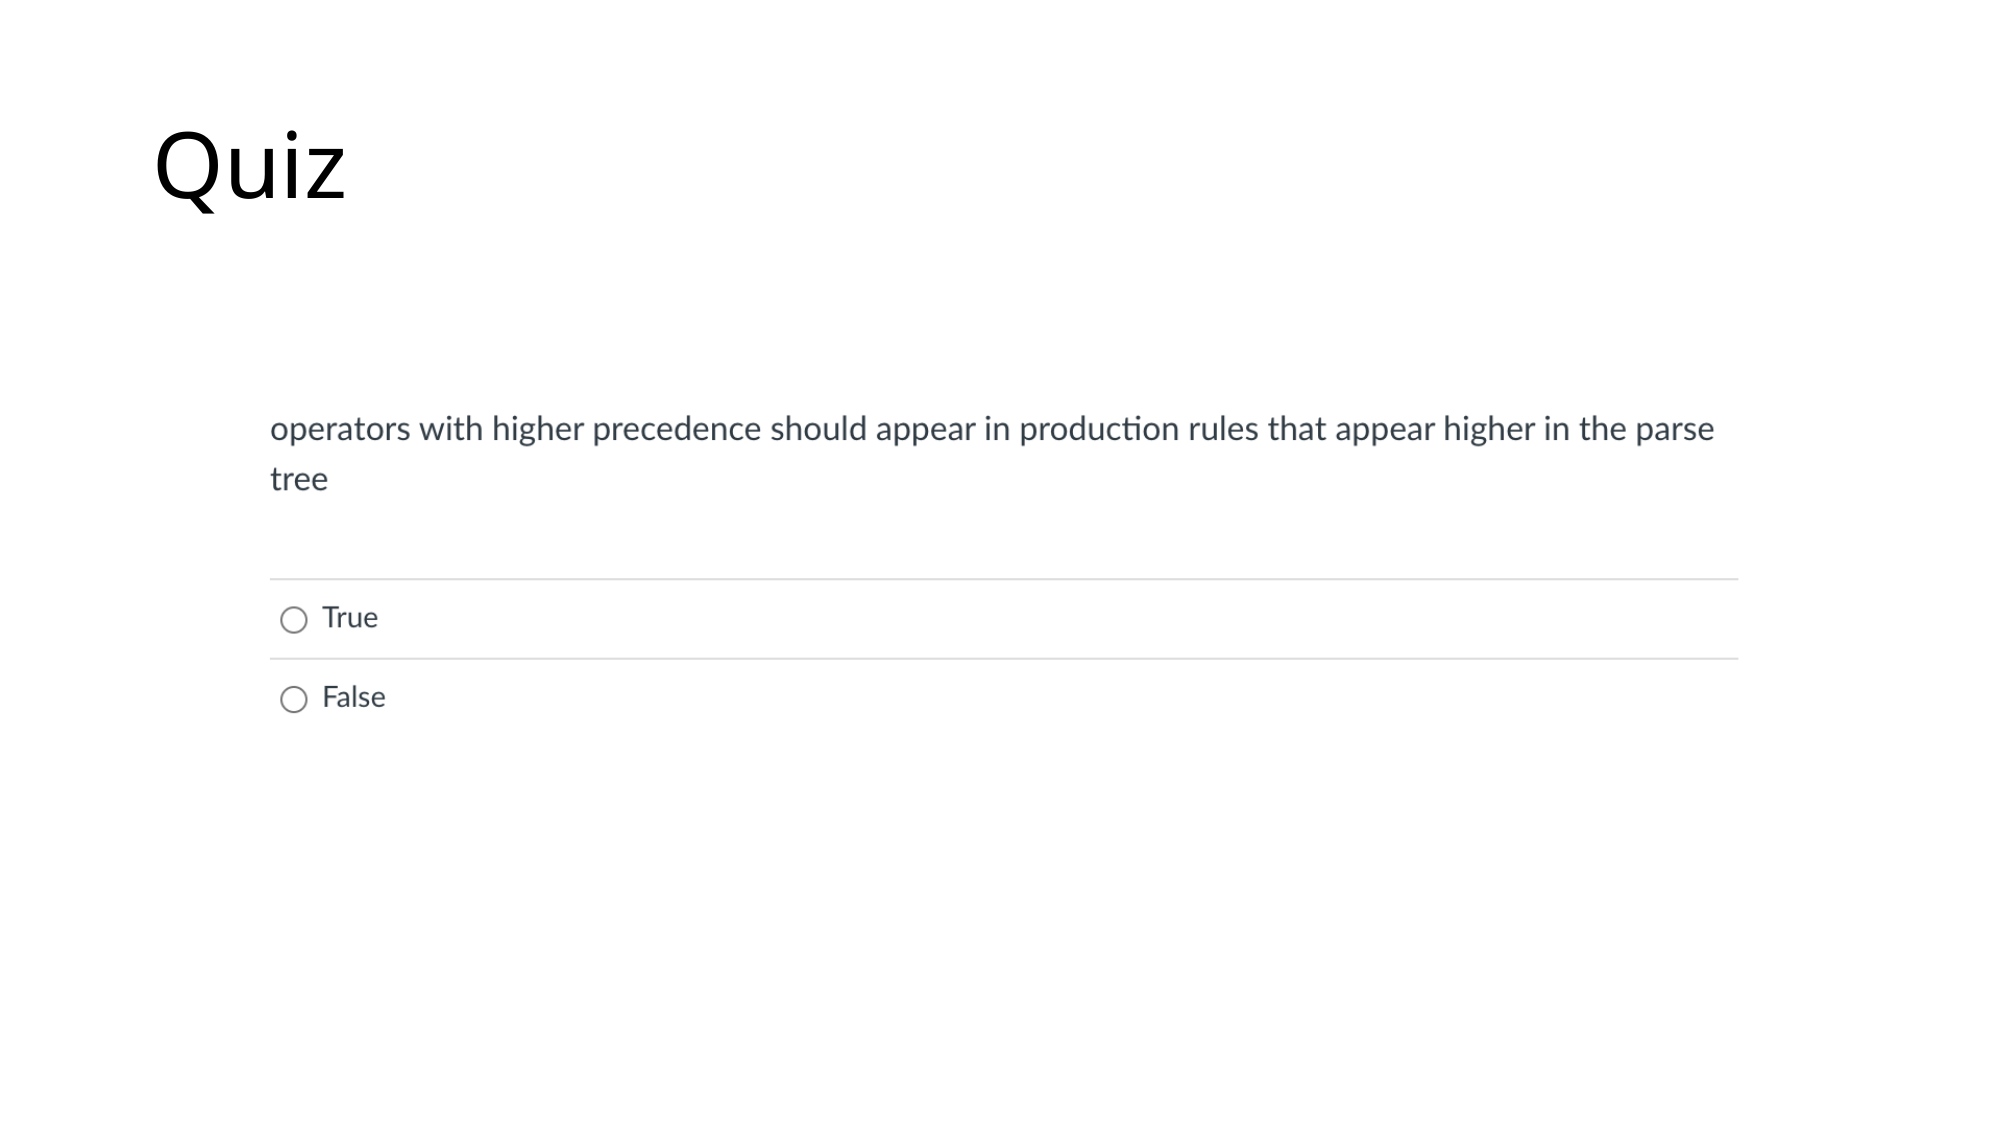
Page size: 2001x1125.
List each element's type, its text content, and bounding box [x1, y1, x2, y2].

title Quiz [137, 59, 1863, 278]
picture [247, 370, 1753, 755]
